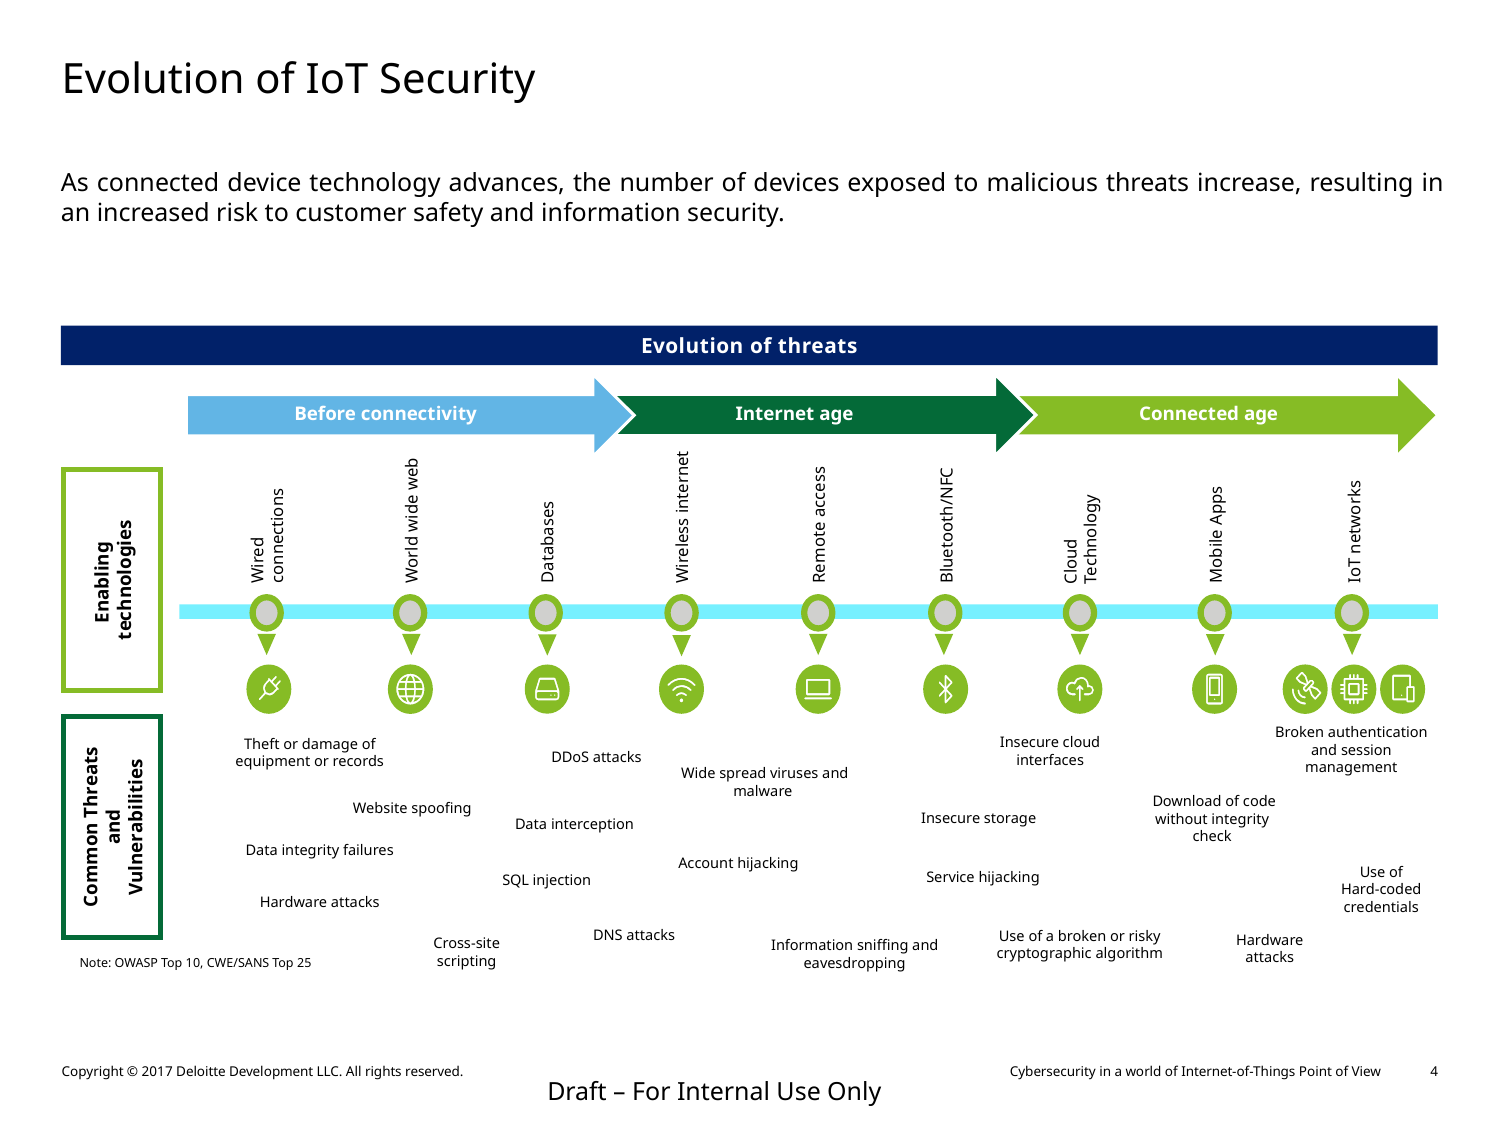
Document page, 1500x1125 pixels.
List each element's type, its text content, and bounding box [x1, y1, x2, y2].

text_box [60, 322, 1447, 976]
title Evolution of IoT Security [61, 52, 1439, 166]
text_box Draft – For Internal Use Only [547, 1075, 883, 1106]
text_box As connected device technology advances, the number of devices exposed to malicious threats increase, resulting in an increased risk to customer safety and information security. [60, 166, 1446, 261]
